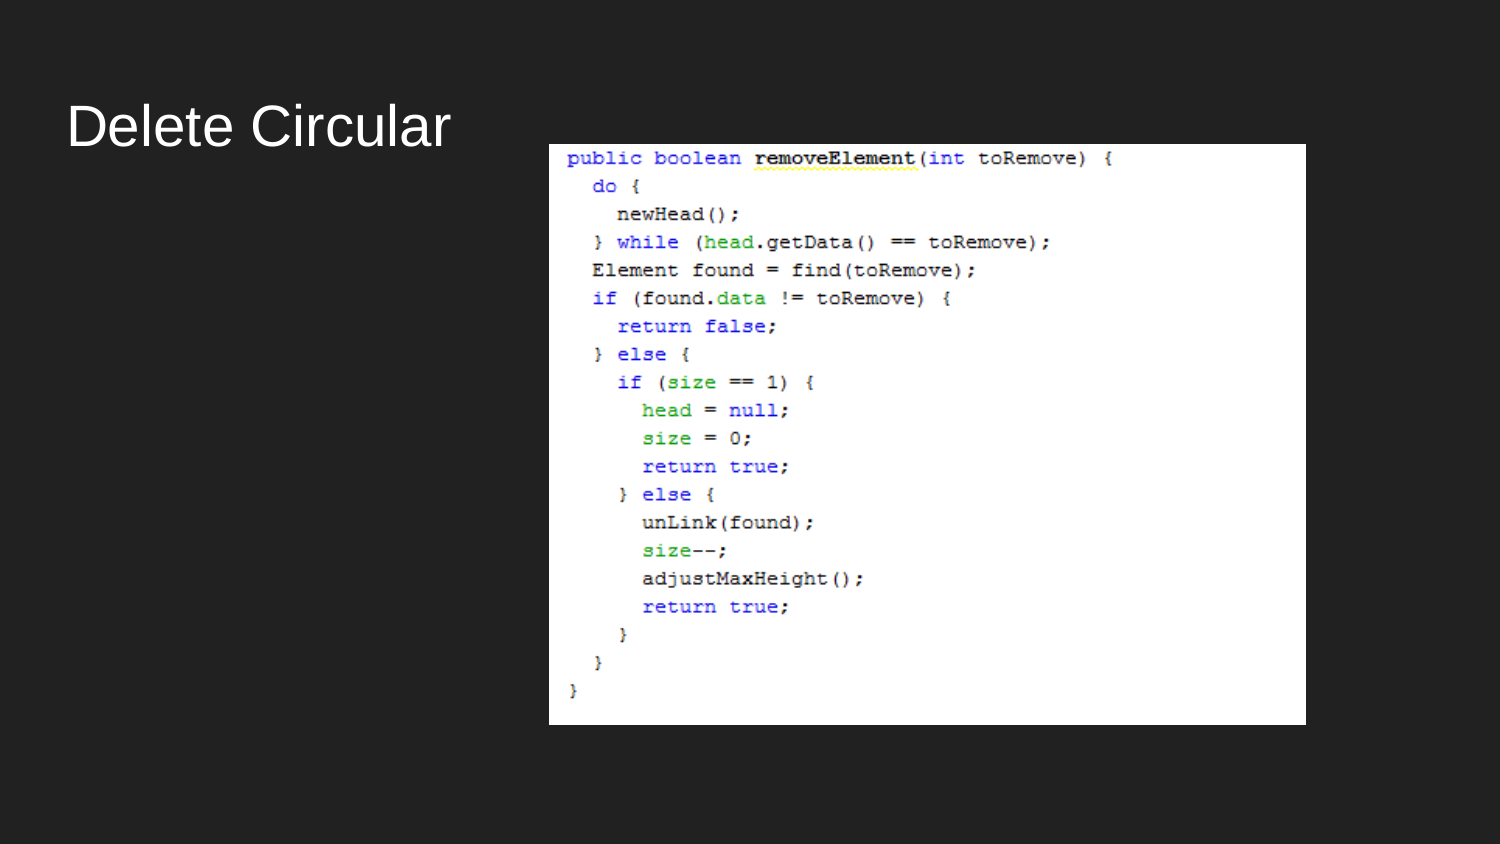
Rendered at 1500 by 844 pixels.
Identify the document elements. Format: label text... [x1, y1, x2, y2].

picture [548, 144, 1307, 725]
title Delete Circular [51, 72, 1449, 167]
